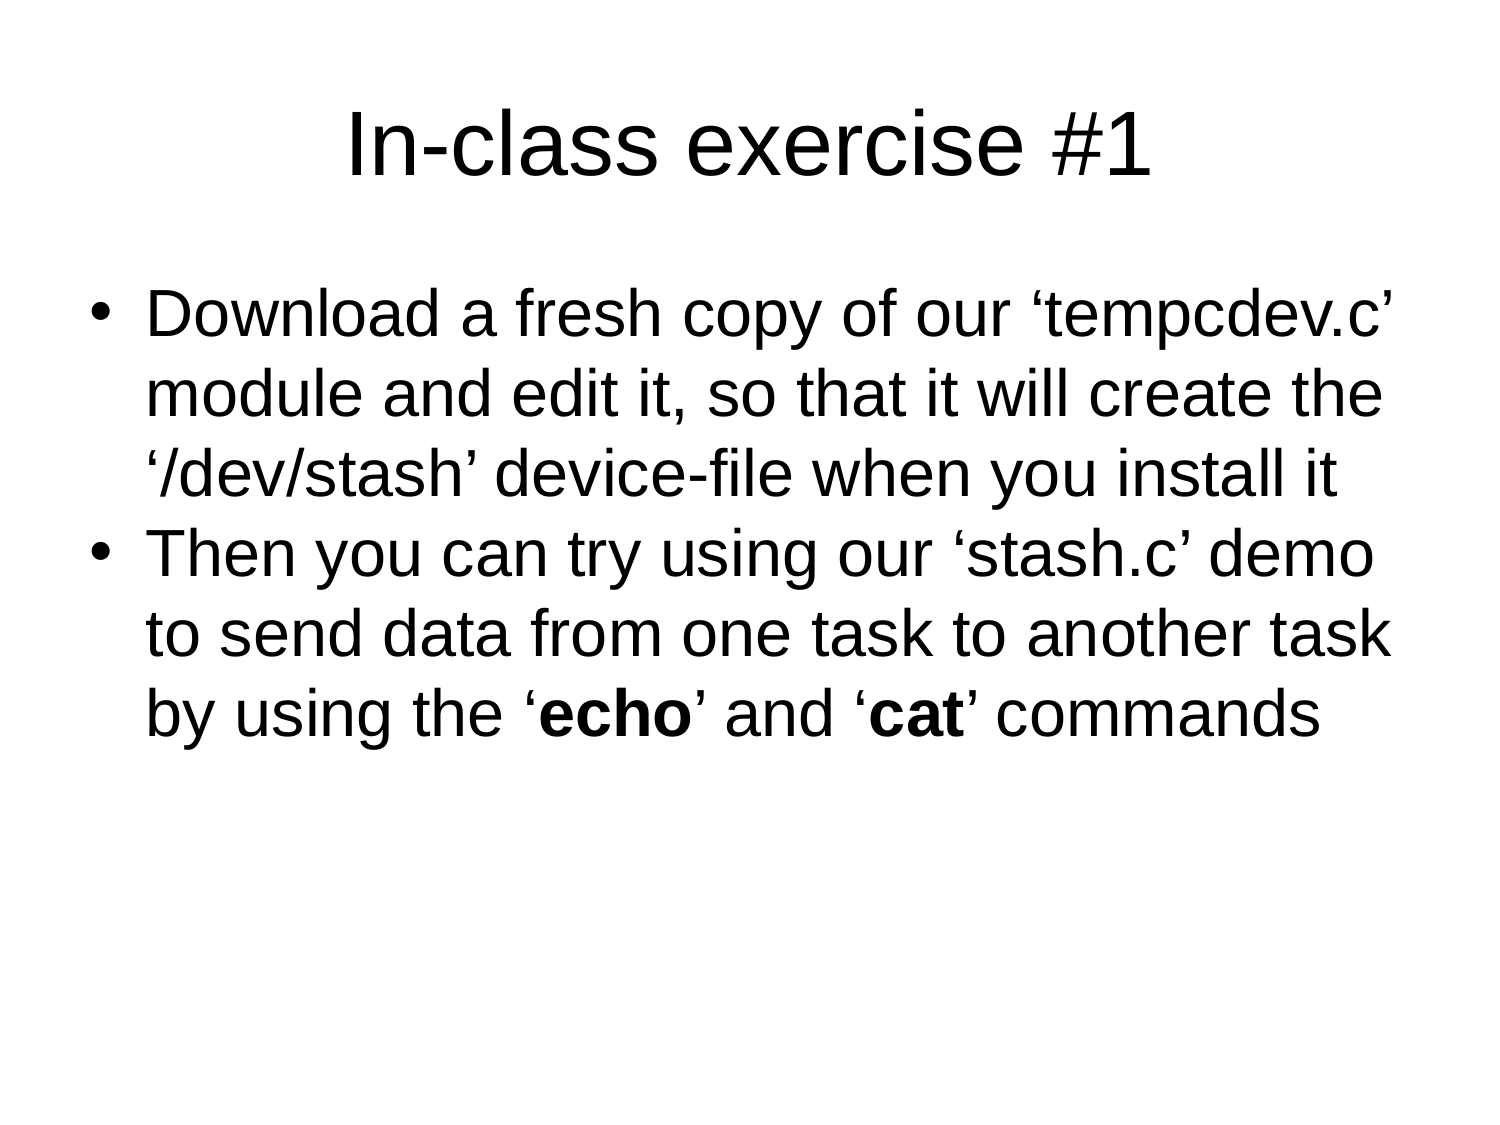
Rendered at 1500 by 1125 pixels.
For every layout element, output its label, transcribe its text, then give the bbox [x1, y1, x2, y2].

text_box Download a fresh copy of our ‘tempcdev.c’ module and edit it, so that it will create the ‘/dev/stash’ device-file when you install it Then you can try using our ‘stash.c’ demo to send data from one task to another task by using the ‘echo’ and ‘cat’ commands [74, 262, 1425, 1005]
text_box In-class exercise #1 [74, 45, 1425, 233]
